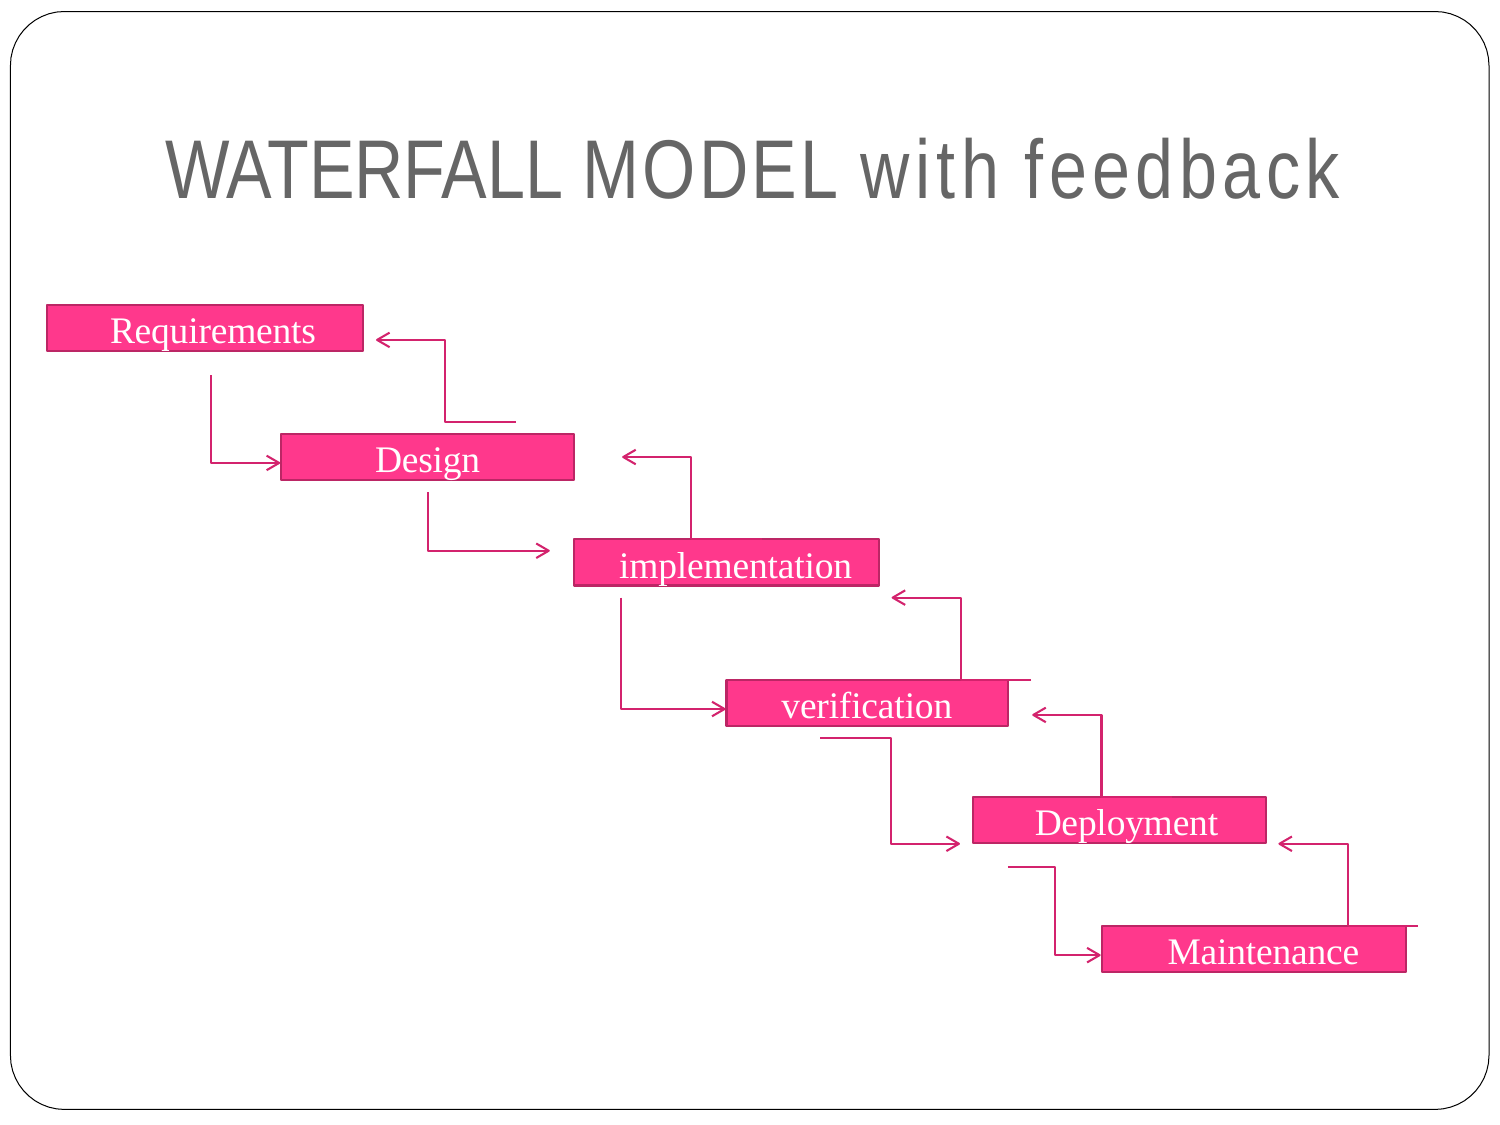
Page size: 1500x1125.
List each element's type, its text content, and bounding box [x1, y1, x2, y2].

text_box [1006, 866, 1101, 964]
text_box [1278, 835, 1420, 928]
text_box Design [281, 433, 575, 481]
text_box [619, 596, 726, 718]
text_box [426, 490, 551, 560]
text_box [375, 331, 517, 424]
text_box Maintenance [1101, 925, 1407, 973]
text_box Requirements [46, 304, 364, 352]
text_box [1032, 706, 1174, 799]
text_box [621, 448, 764, 541]
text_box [891, 589, 1033, 682]
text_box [209, 373, 281, 472]
text_box verification [726, 679, 1008, 727]
text_box Deployment [972, 796, 1266, 844]
text_box implementation [574, 538, 879, 586]
title WATERFALL MODEL with feedback [162, 33, 1378, 303]
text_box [819, 736, 961, 853]
